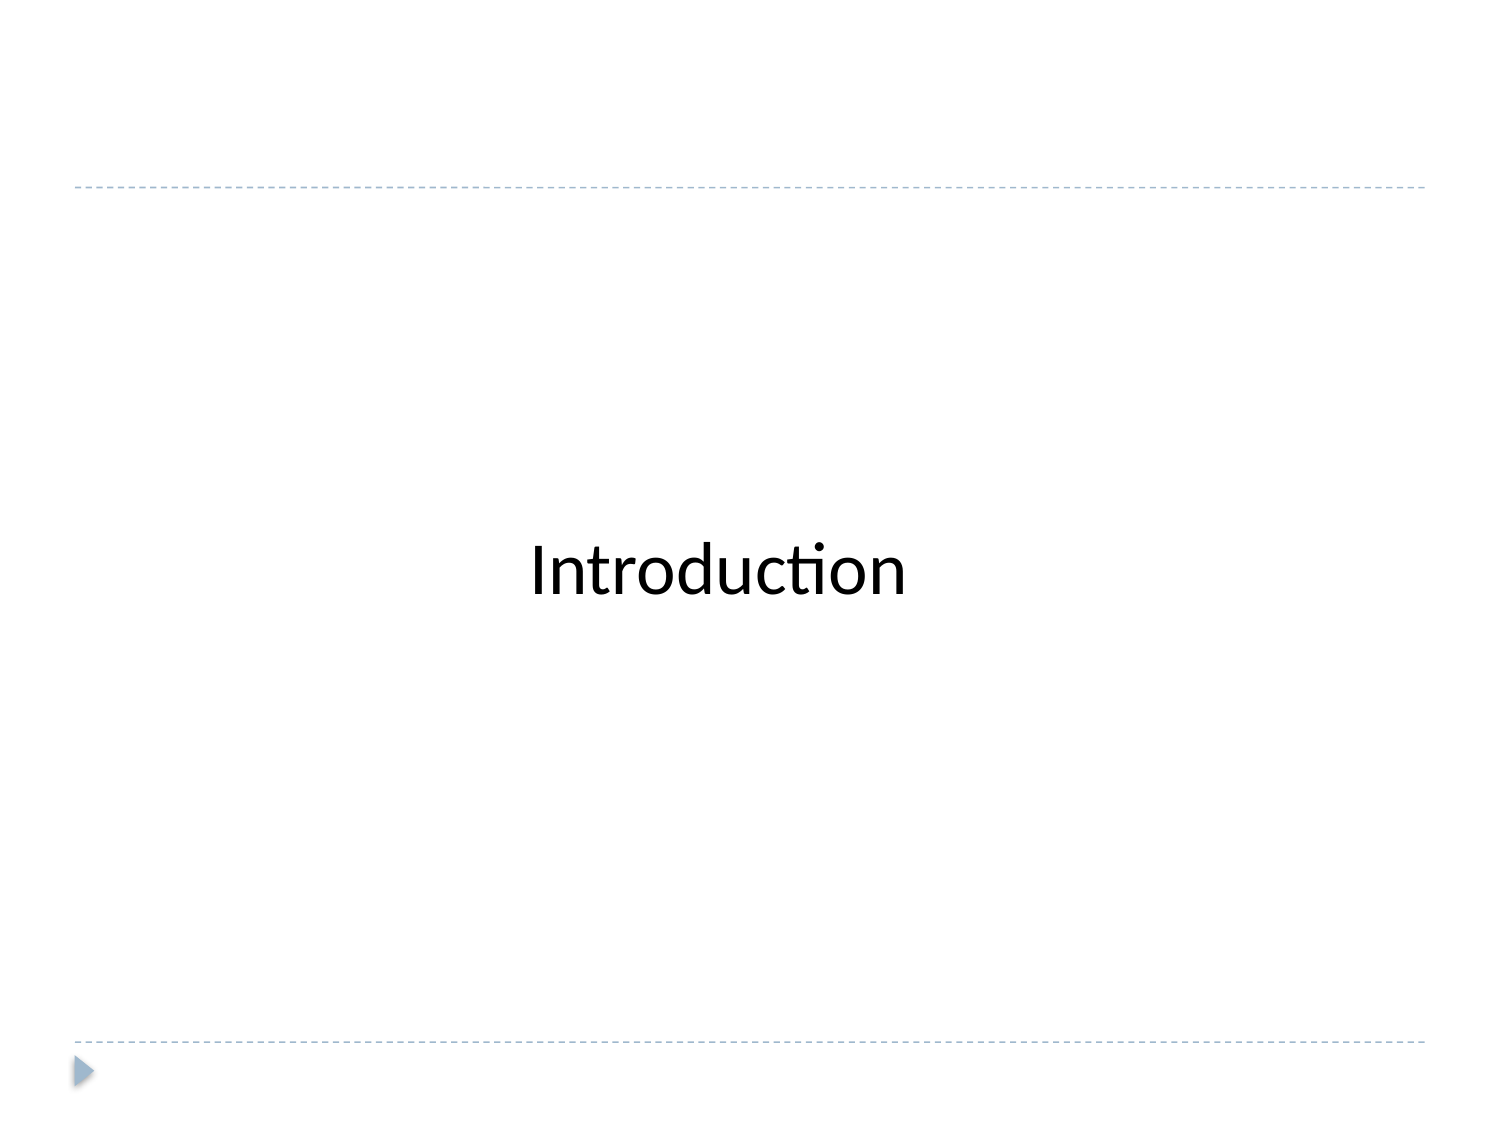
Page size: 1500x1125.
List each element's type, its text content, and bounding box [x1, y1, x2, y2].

text_box Introduction [514, 512, 923, 618]
